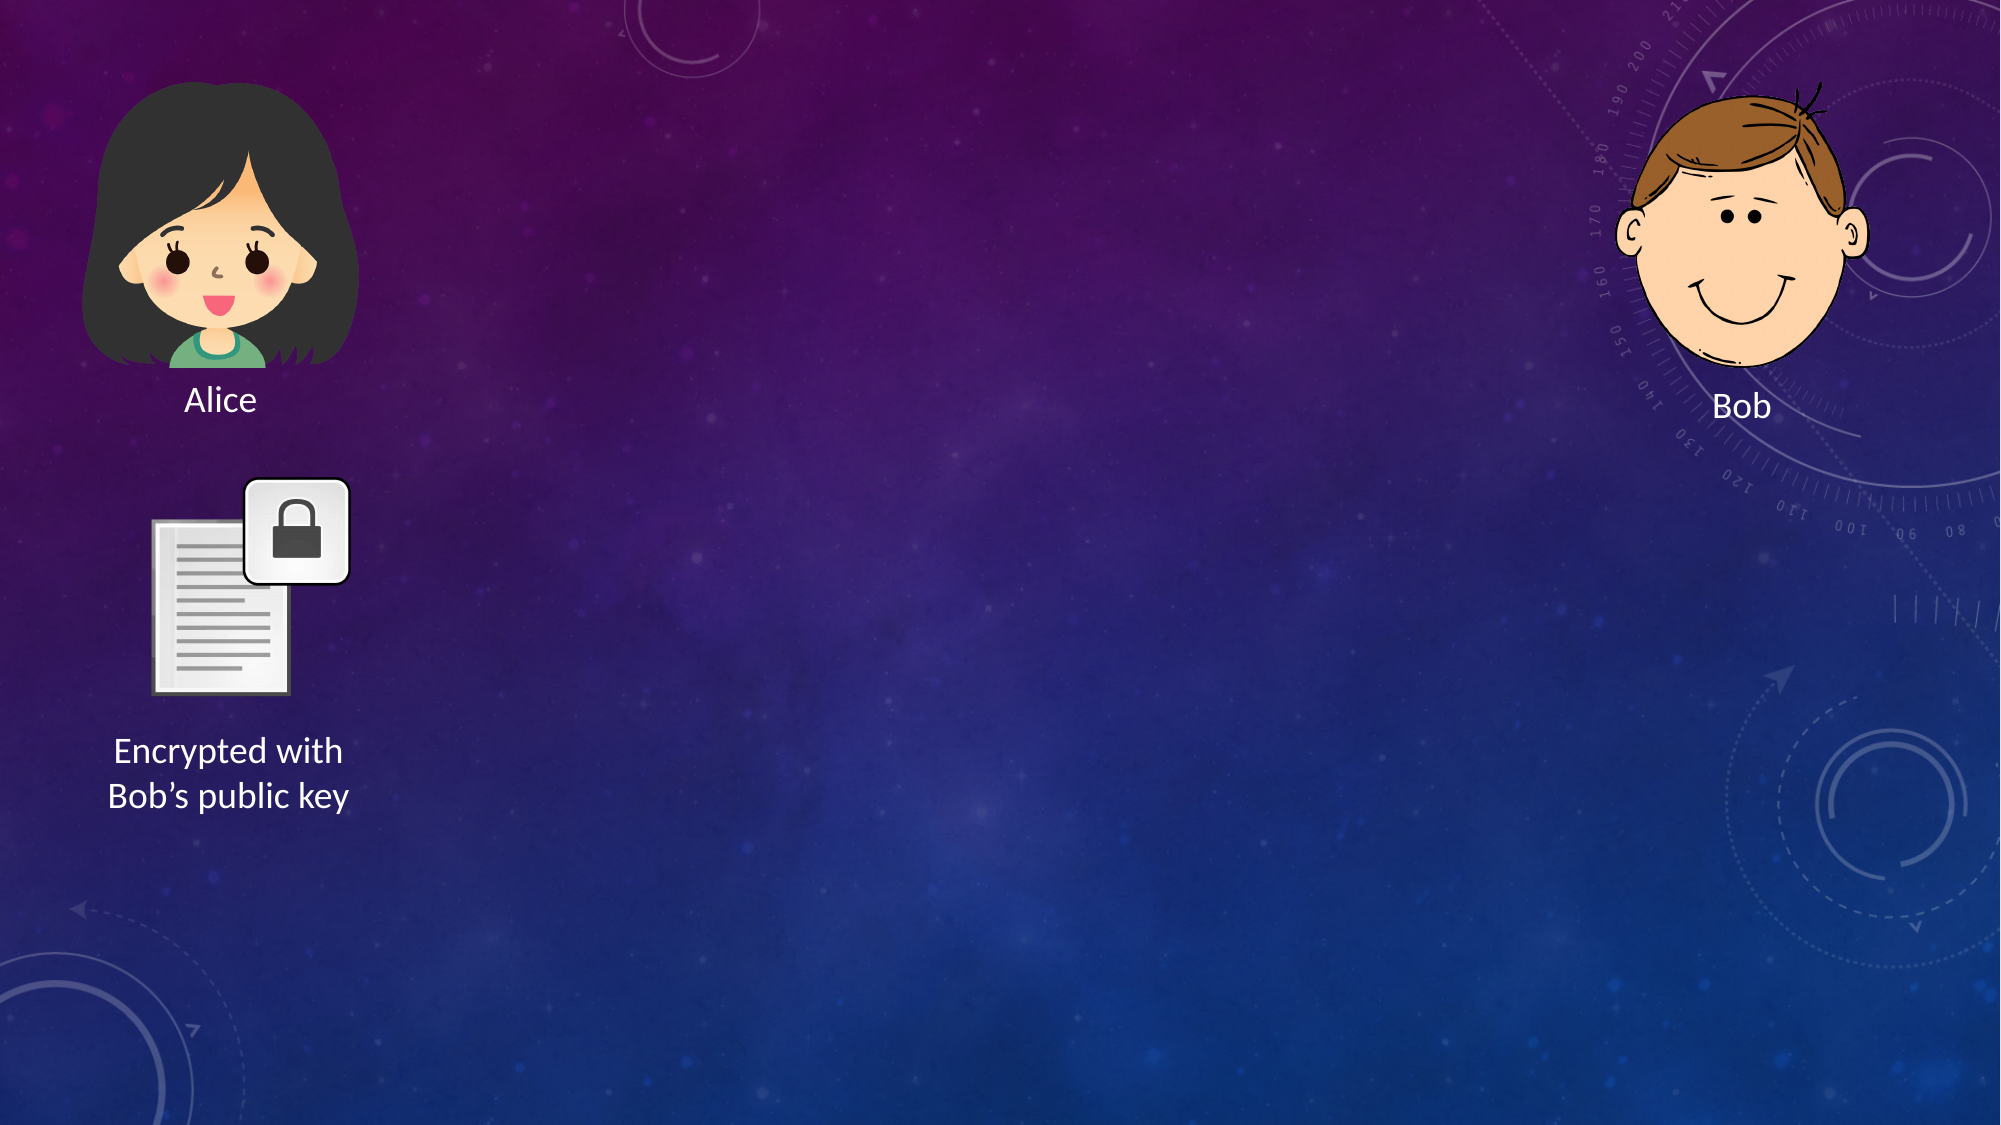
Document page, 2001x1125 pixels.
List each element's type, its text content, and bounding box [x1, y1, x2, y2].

text_box Alice [130, 381, 311, 428]
text_box Bob [1652, 381, 1833, 433]
text_box Encrypted with Bob’s public key [82, 718, 375, 824]
picture [0, 0, 2001, 1125]
